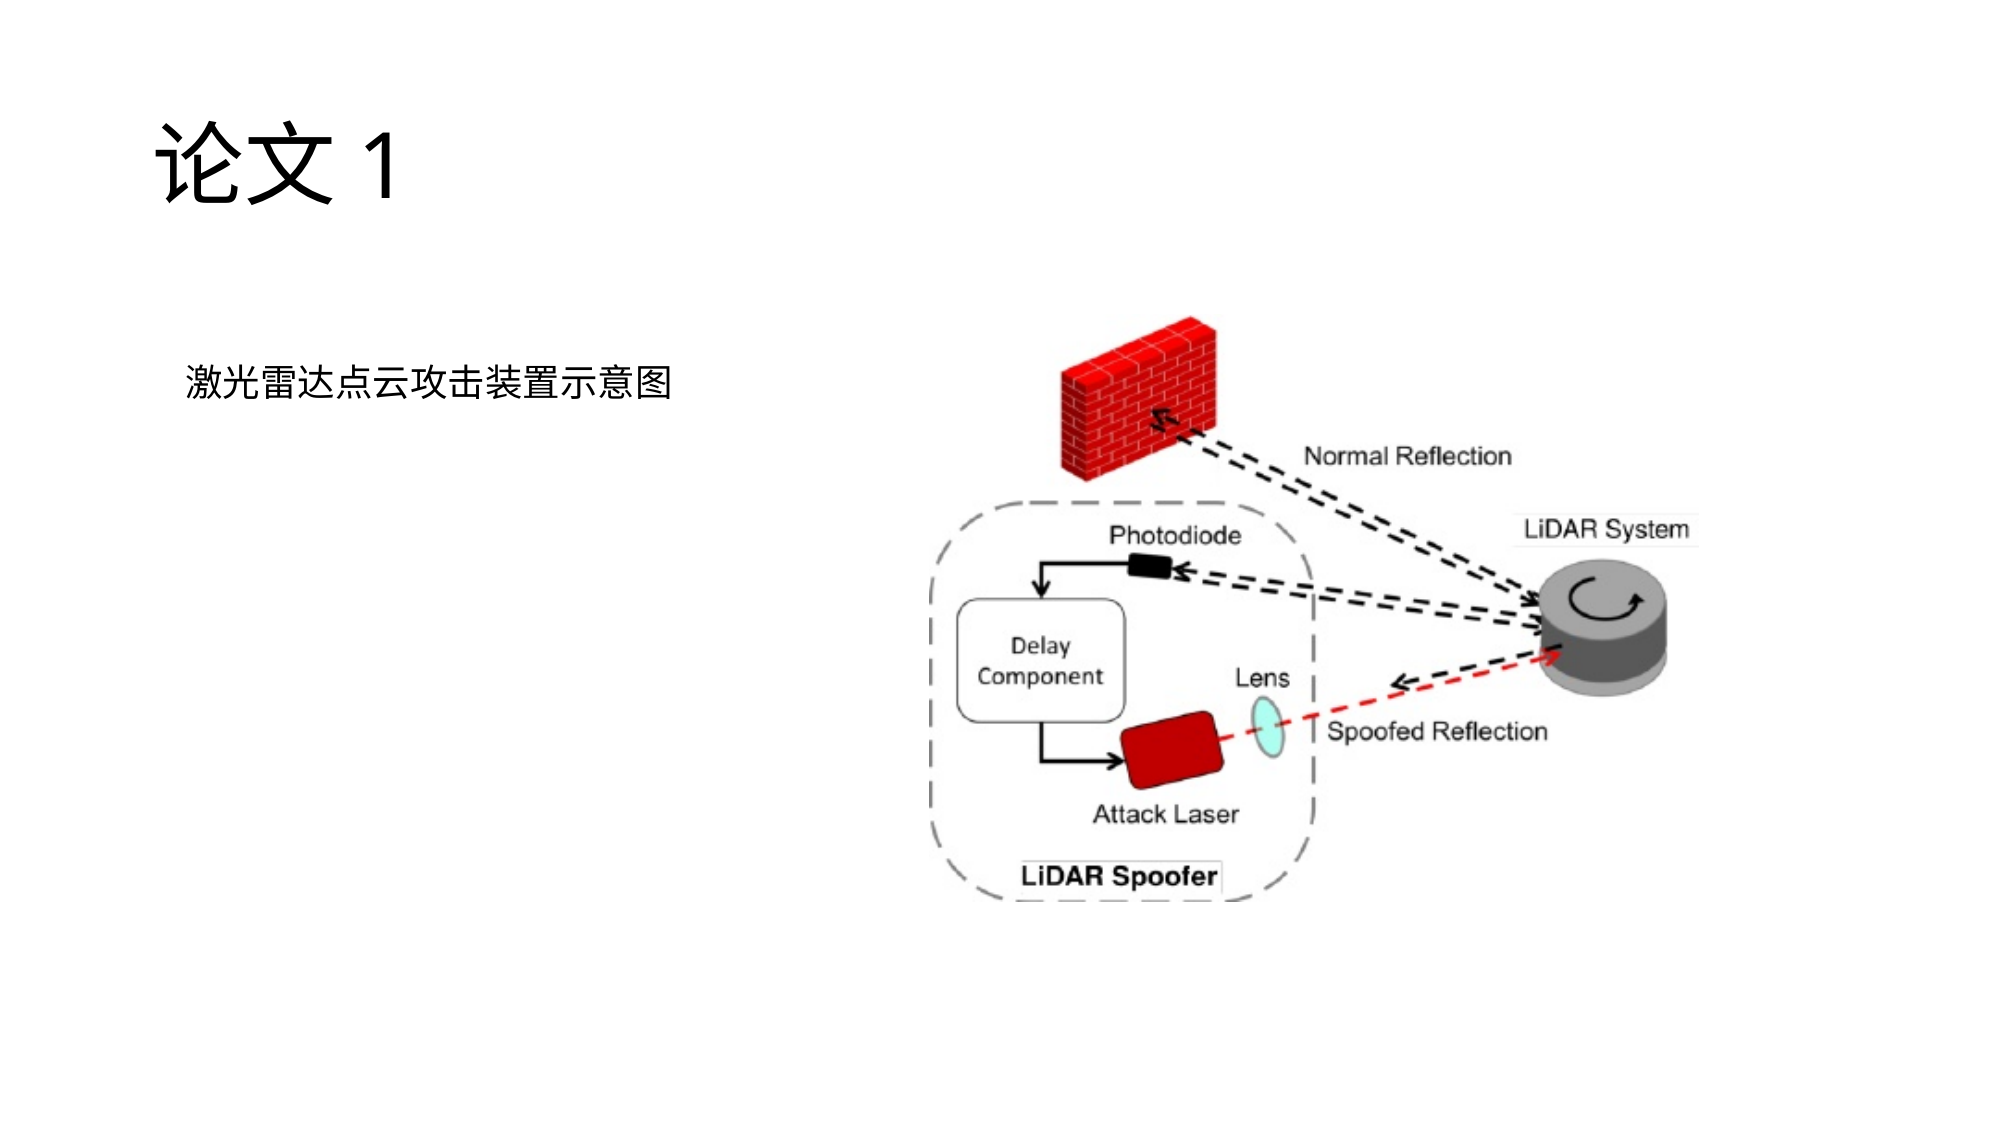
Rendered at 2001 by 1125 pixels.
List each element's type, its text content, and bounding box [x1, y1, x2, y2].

title 论文1 [137, 59, 1863, 278]
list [929, 314, 1699, 902]
text_box 激光雷达点云攻击装置示意图 [170, 351, 806, 412]
